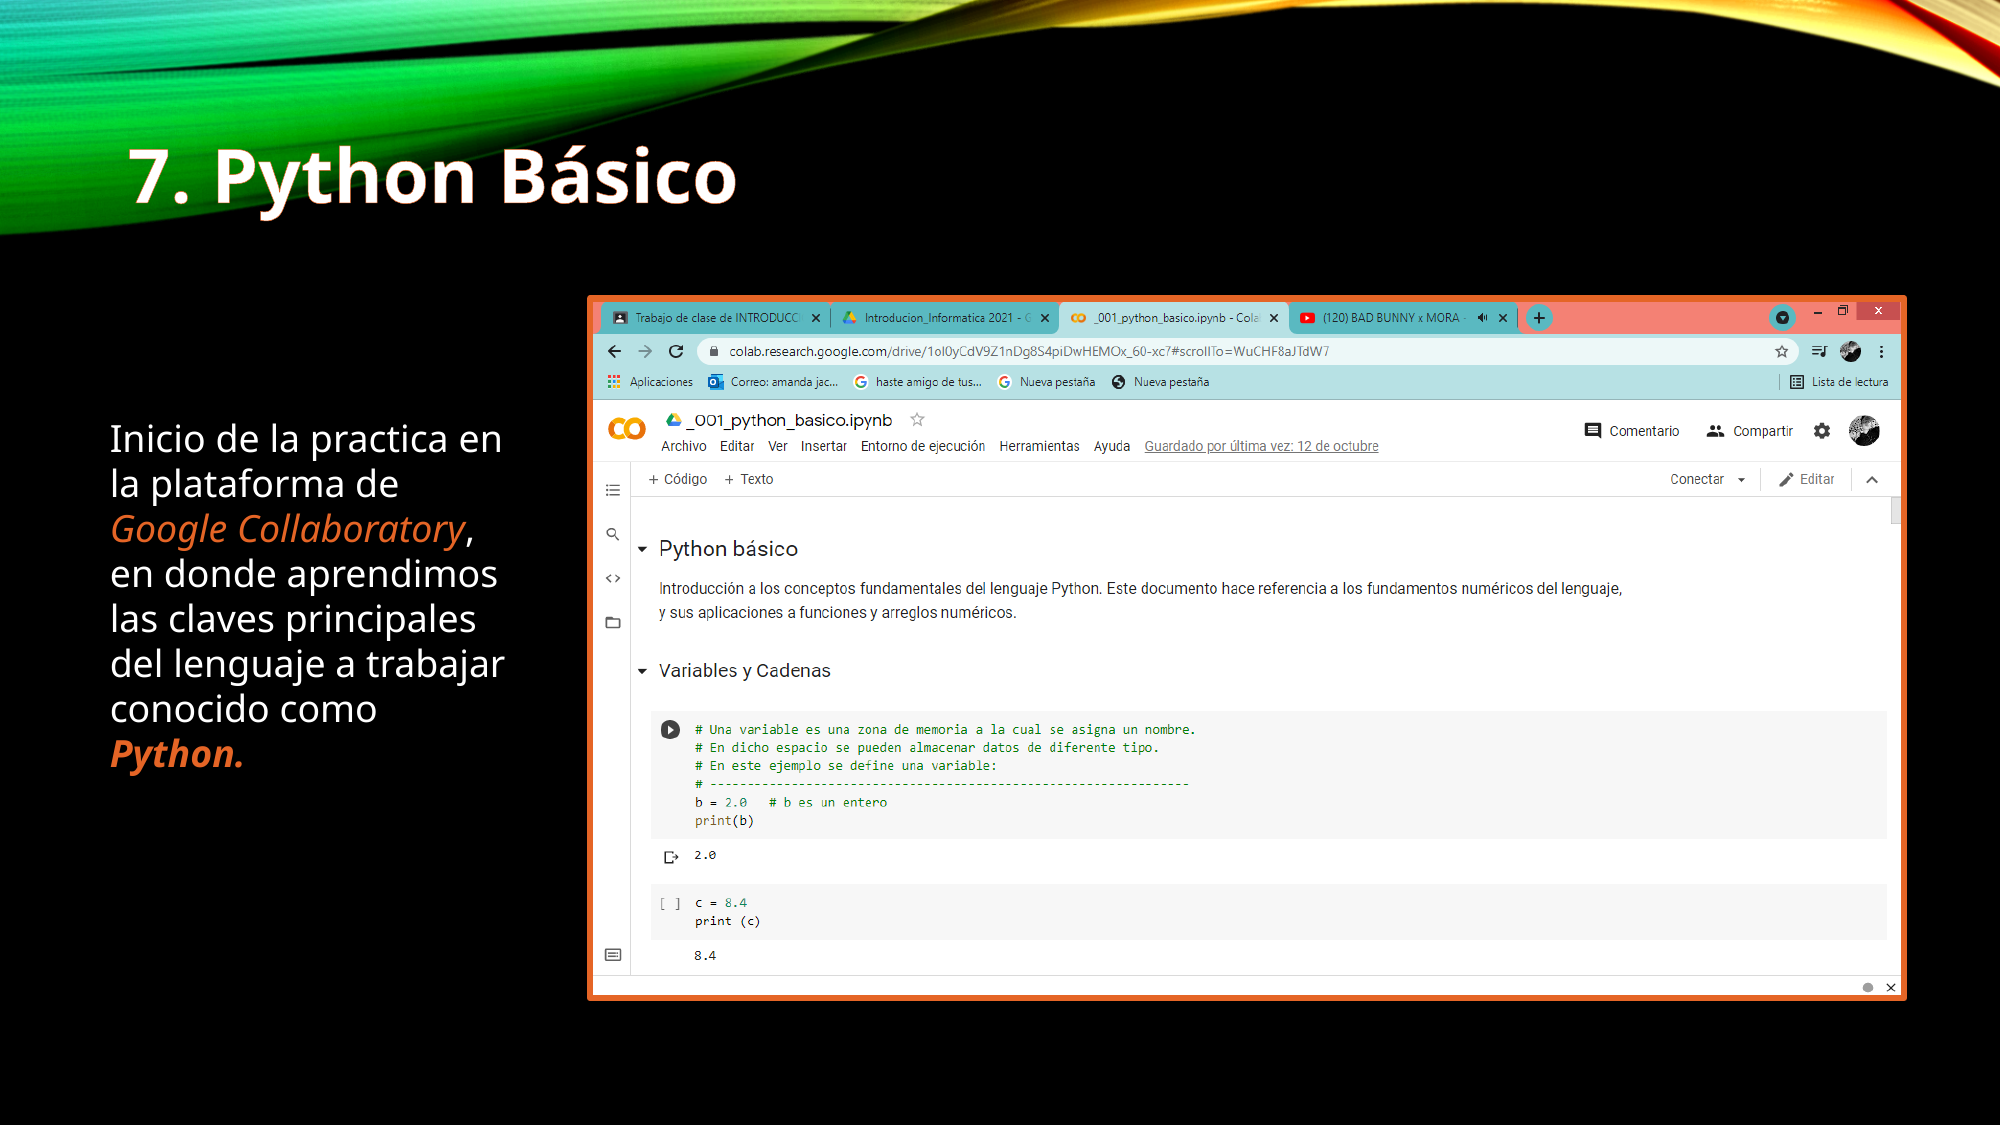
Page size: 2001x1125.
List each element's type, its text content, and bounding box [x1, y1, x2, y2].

title 7. Python Básico [112, 72, 1525, 285]
text_box Inicio de la practica en la plataforma de Google Collaboratory, en donde aprendimos las claves principales del lenguaje a trabajar conocido como Python. [95, 407, 522, 783]
picture [0, 0, 2000, 237]
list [592, 301, 1902, 996]
